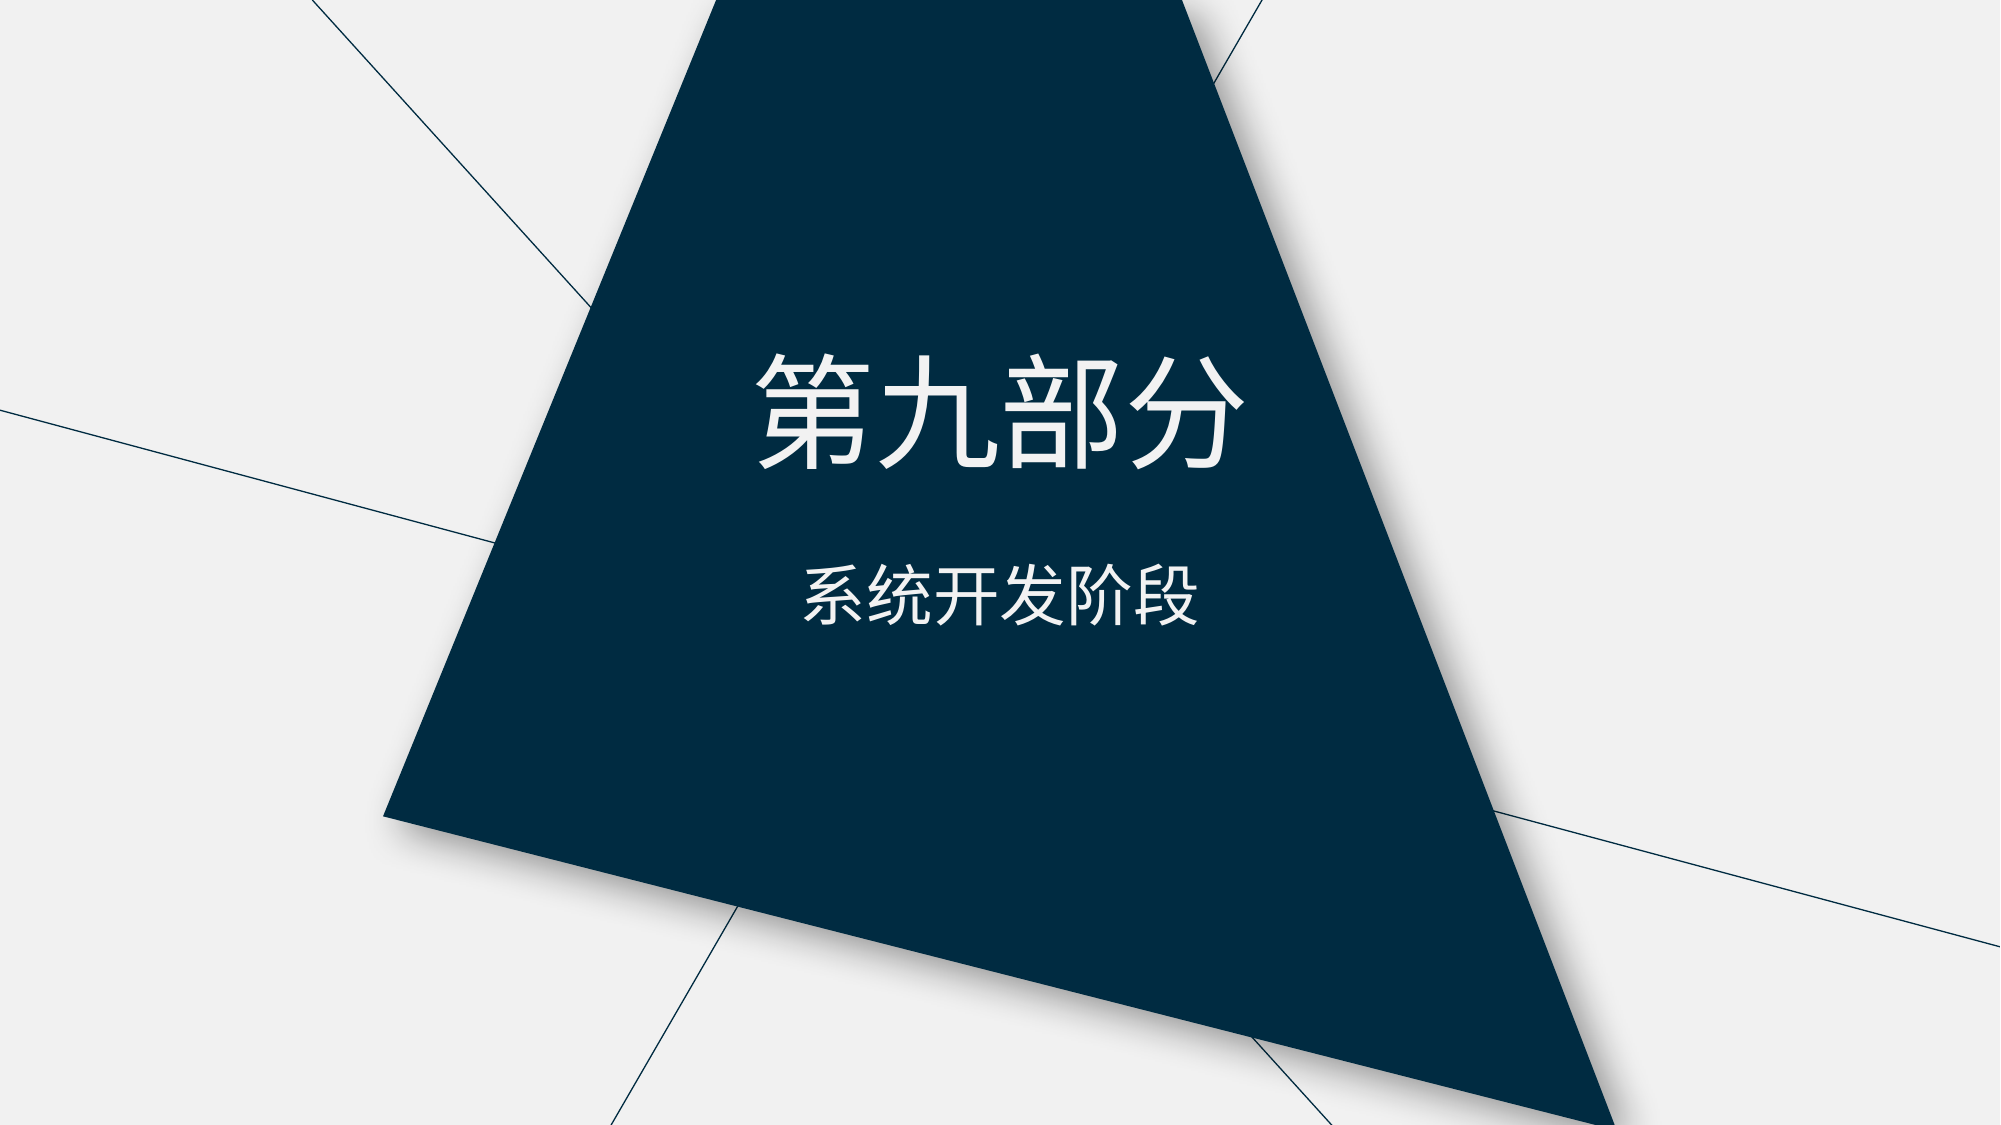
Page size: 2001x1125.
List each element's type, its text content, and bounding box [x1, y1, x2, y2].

text_box 系统开发阶段 [709, 546, 1291, 642]
text_box 第九部分 [735, 326, 1265, 492]
text_box [383, 0, 1615, 1125]
